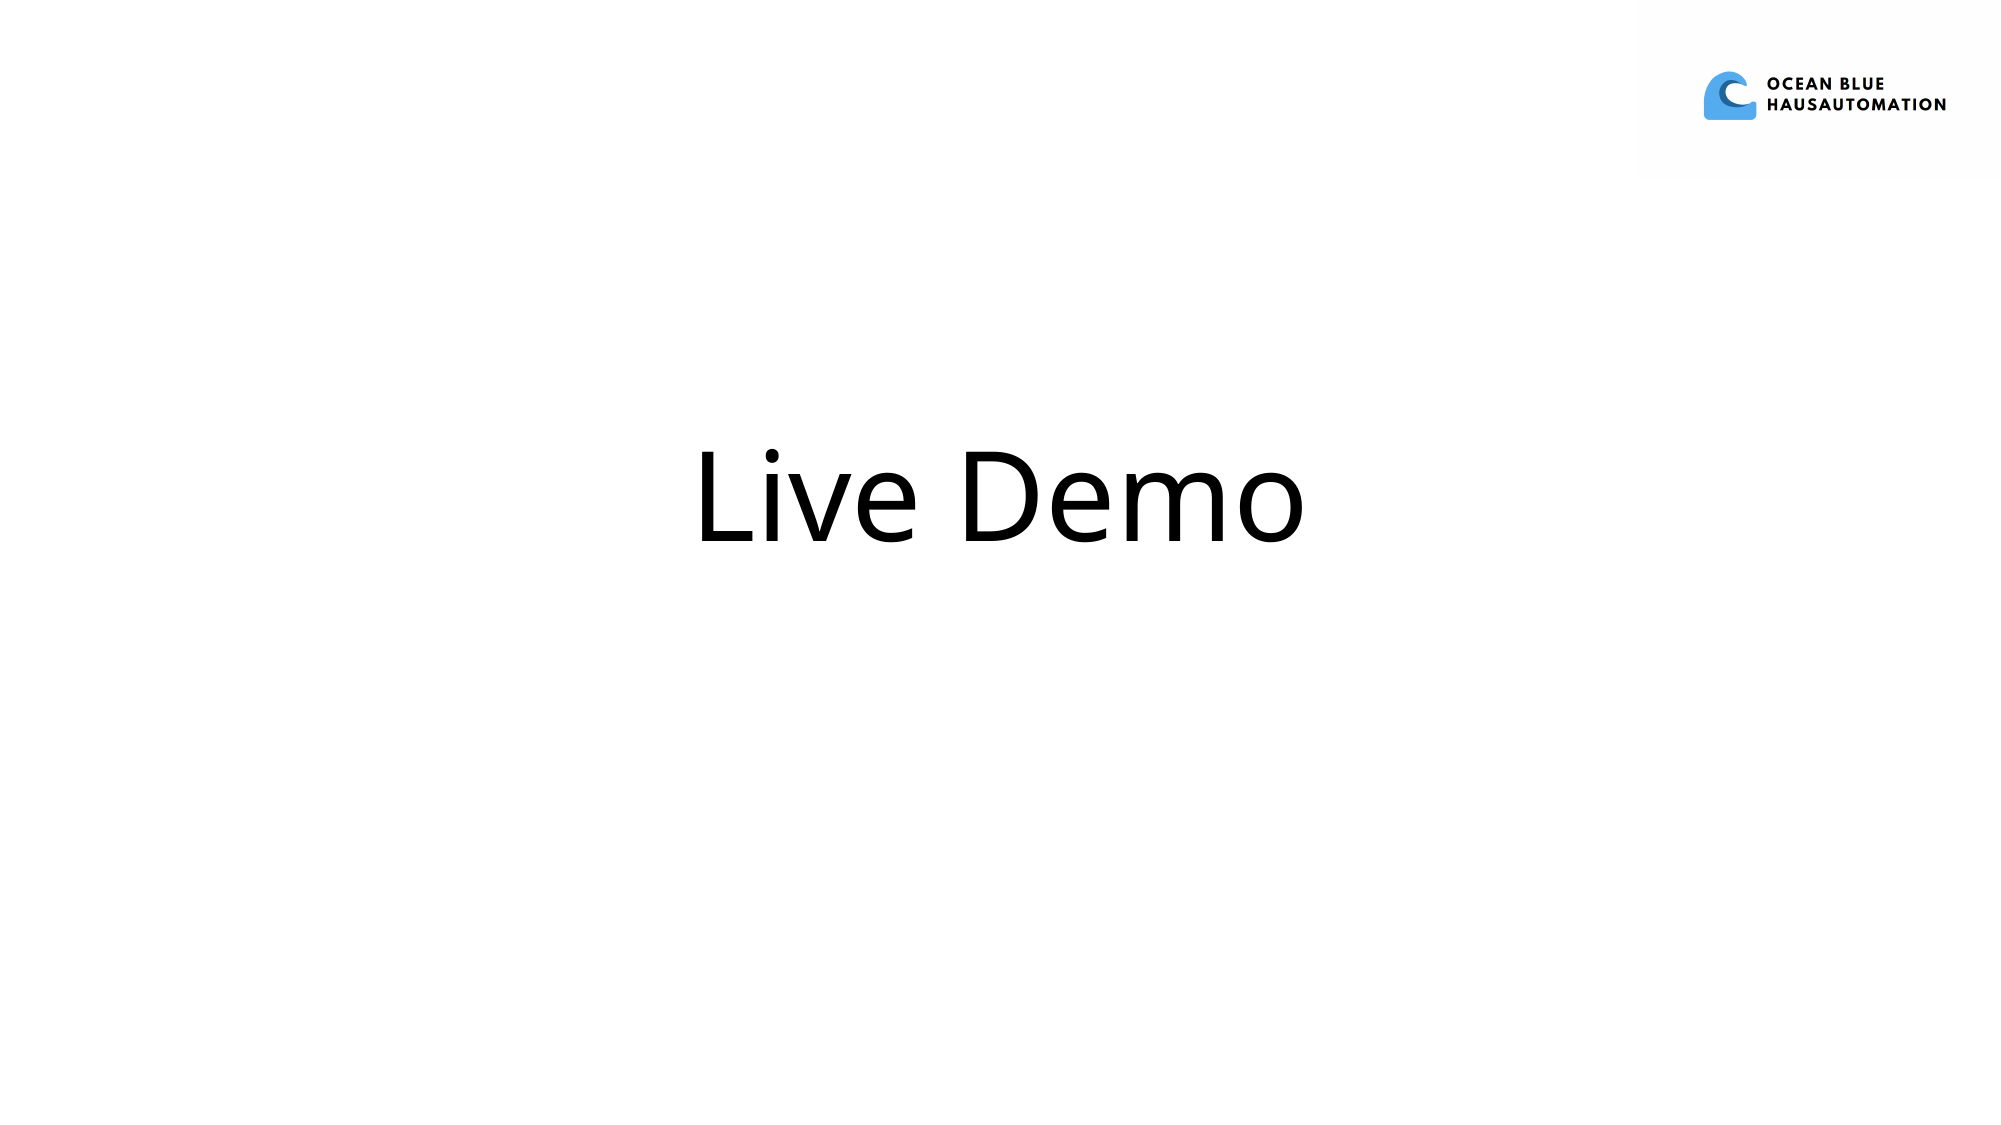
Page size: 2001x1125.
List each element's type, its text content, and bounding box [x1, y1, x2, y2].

picture [1638, 0, 2000, 180]
title Live Demo [249, 184, 1750, 576]
